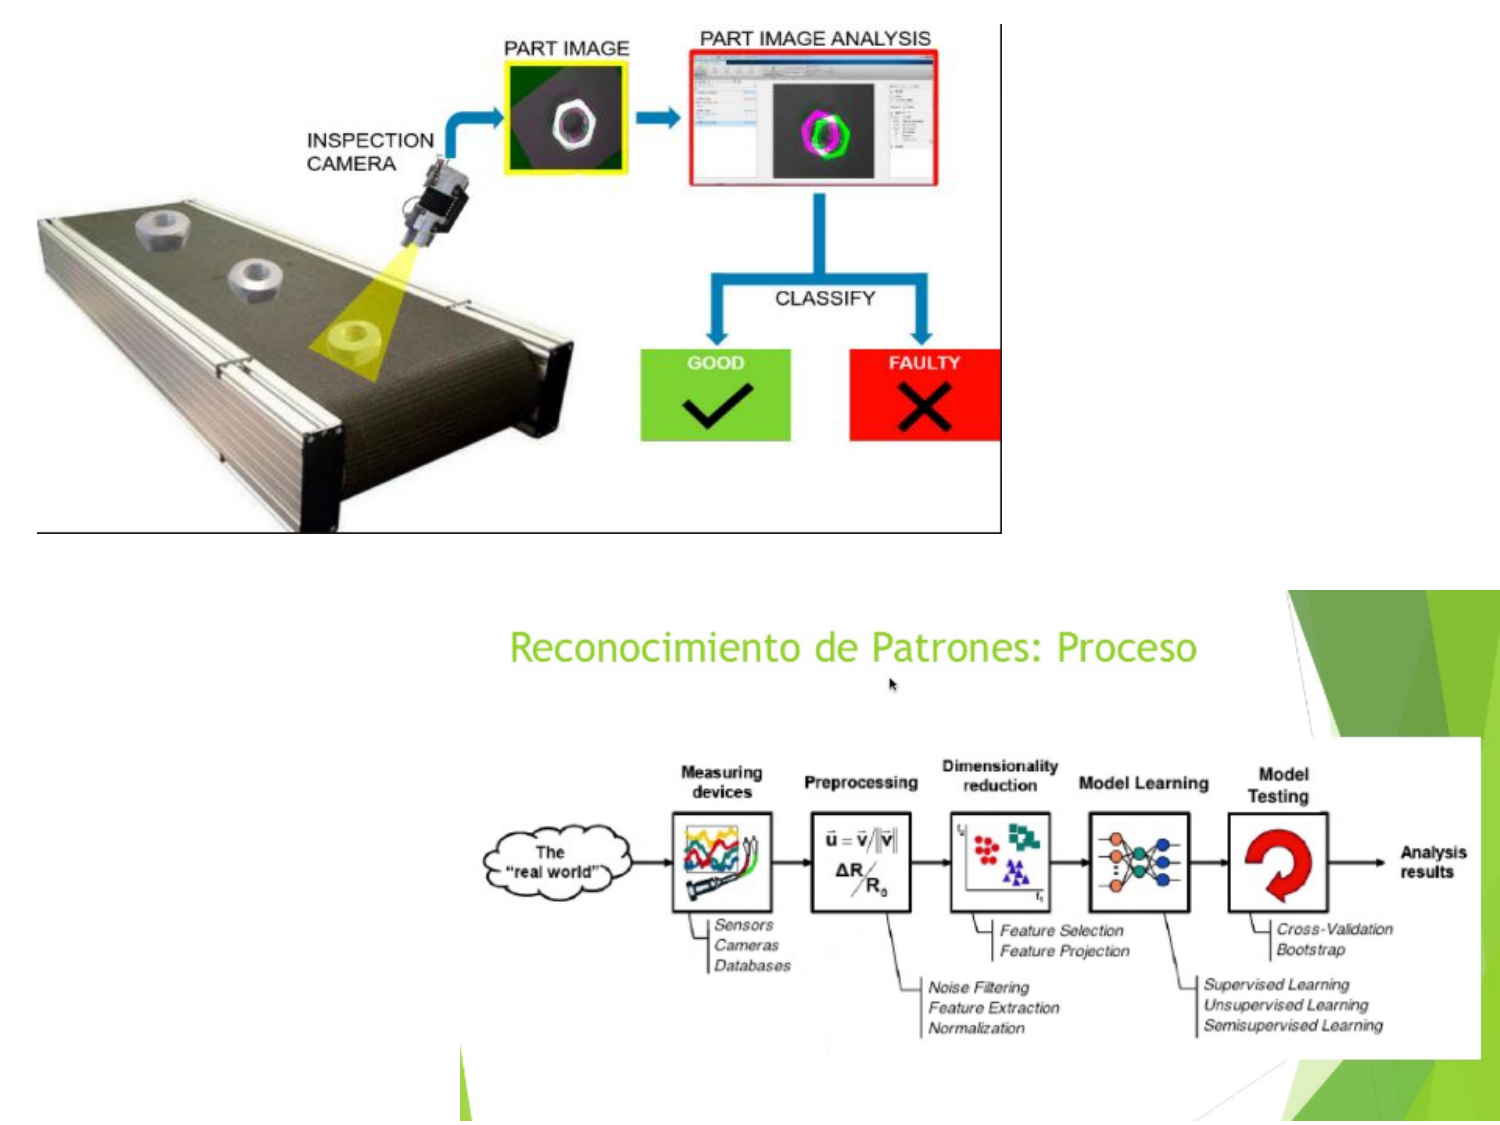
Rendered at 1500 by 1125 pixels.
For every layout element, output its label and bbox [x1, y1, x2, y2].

picture [37, 24, 1002, 535]
picture [460, 590, 1500, 1121]
